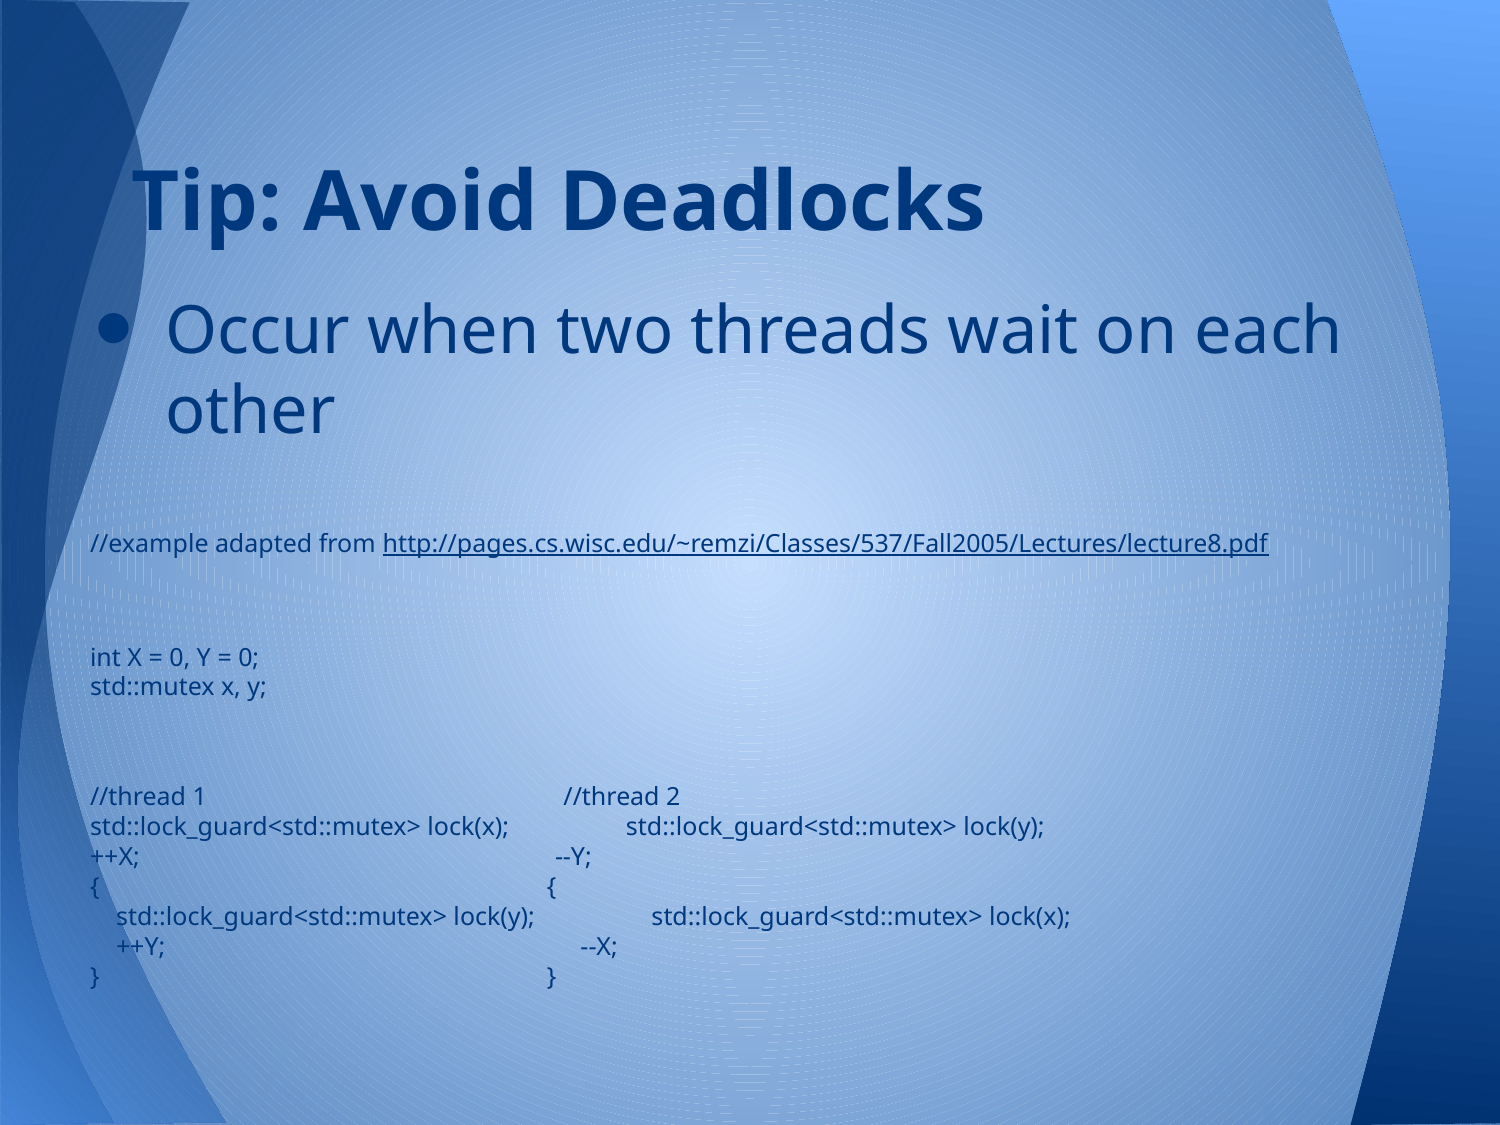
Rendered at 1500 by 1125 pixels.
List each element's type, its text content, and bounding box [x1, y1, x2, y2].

title Tip: Avoid Deadlocks [75, 45, 1425, 263]
list Occur when two threads wait on each other //example adapted from http://pages.cs.wisc.edu/~remzi/Classes/537/Fall2005/Lectures/lecture8.pdf int X = 0, Y = 0; std::mutex x, y; //thread 1 //thread 2 std::lock_guard<std::mutex> lock(x); std::lock_guard<std::mutex> lock(y); ++X; --Y; { { std::lock_guard<std::mutex> lock(y); std::lock_guard<std::mutex> lock(x); ++Y; --X; } } [75, 272, 1425, 1067]
